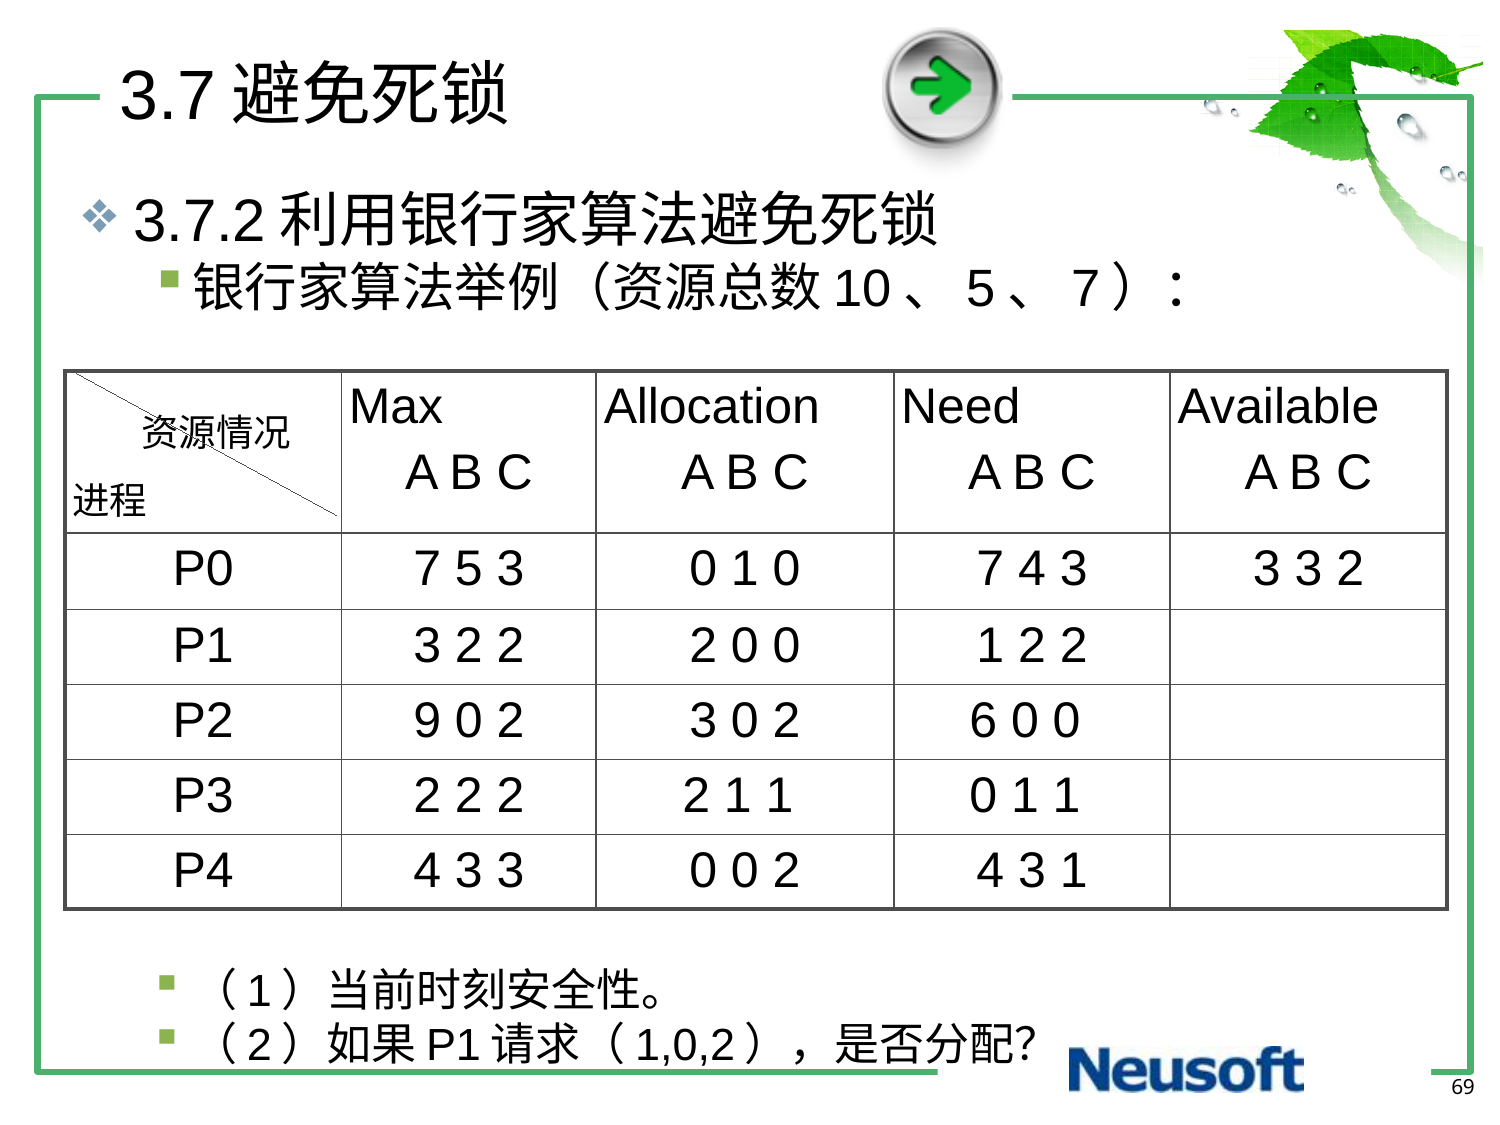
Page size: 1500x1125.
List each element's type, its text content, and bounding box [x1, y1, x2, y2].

picture [1198, 30, 1483, 305]
title 3.7避免死锁 [111, 30, 940, 148]
table_cell P2 [67, 685, 341, 759]
table_header Available A B C [1171, 373, 1445, 532]
table_cell 4 3 3 [342, 835, 595, 907]
table_cell 9 0 2 [342, 685, 595, 759]
table_cell 0 1 0 [597, 534, 893, 609]
table_cell 3 0 2 [597, 685, 893, 759]
table_cell P3 [67, 760, 341, 834]
table_cell 2 1 1 [597, 760, 893, 834]
table_header Max A B C [342, 373, 595, 532]
picture [1069, 1083, 1304, 1093]
table_cell 3 2 2 [342, 610, 595, 684]
table_cell P4 [67, 835, 341, 907]
table_cell 0 1 1 [895, 760, 1169, 834]
list 3.7.2利用银行家算法避免死锁 银行家算法举例（资源总数10、5、7）： （1）当前时刻安全性。 （2）如果P1请求（1,0,2），是否分配？ [74, 911, 1424, 1083]
table_cell P1 [67, 610, 341, 684]
table_cell 1 2 2 [895, 610, 1169, 684]
table_cell P0 [67, 534, 341, 609]
table_cell 0 0 2 [597, 835, 893, 907]
table_cell 3 3 2 [1171, 534, 1445, 609]
picture [882, 27, 1005, 173]
table_cell 6 0 0 [895, 685, 1169, 759]
table_header Need A B C [895, 373, 1169, 532]
table_cell [1171, 835, 1445, 907]
table_cell [1171, 610, 1445, 684]
table_cell [1171, 760, 1445, 834]
table_cell 7 4 3 [895, 534, 1169, 609]
table_cell [1171, 685, 1445, 759]
table_header 资源情况 进程 [67, 373, 341, 532]
picture [1198, 100, 1467, 305]
table_cell 7 5 3 [342, 534, 595, 609]
table_cell 2 0 0 [597, 610, 893, 684]
table_header Allocation A B C [597, 373, 893, 532]
table_cell 4 3 1 [895, 835, 1169, 907]
table_cell 2 2 2 [342, 760, 595, 834]
slide_number 69 [1438, 1065, 1483, 1107]
list 3.7.2利用银行家算法避免死锁 银行家算法举例（资源总数10、5、7）： （1）当前时刻安全性。 （2）如果P1请求（1,0,2），是否分配？ [74, 173, 1424, 369]
